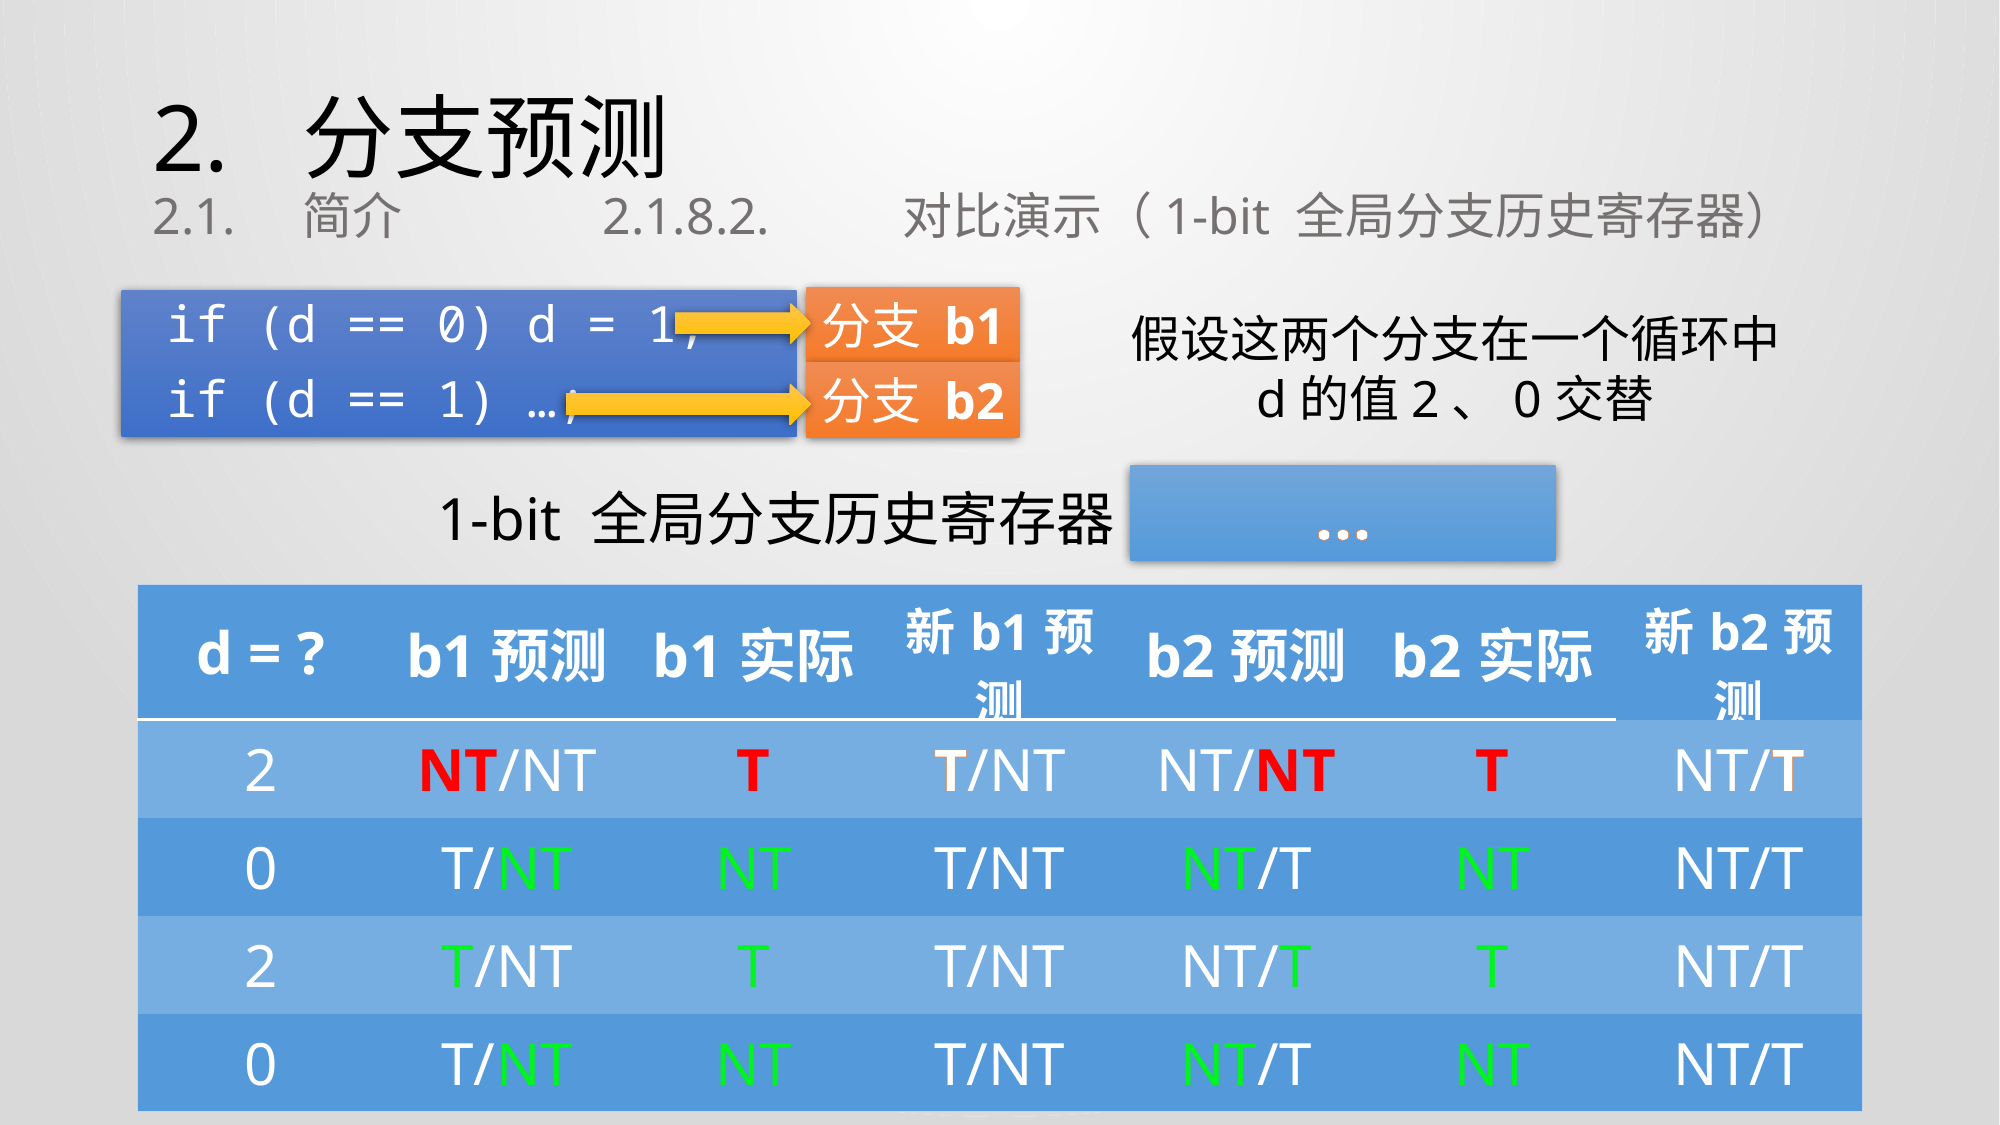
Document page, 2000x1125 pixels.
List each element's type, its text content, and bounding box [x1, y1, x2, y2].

table_cell NT/T [1616, 818, 1862, 916]
table_header 新b2预测 [1616, 585, 1862, 720]
table_cell NT [1369, 1014, 1616, 1111]
table_cell 0 [138, 1014, 384, 1111]
table_cell NT/T [1616, 720, 1862, 818]
table_cell T/NT [384, 1014, 630, 1111]
text_box 1-bit 全局分支历史寄存器 [422, 474, 1122, 560]
title 2. 分支预测 2.1. 简介 2.1.8.2. 对比演示（1-bit 全局分支历史寄存器） [137, 59, 1862, 278]
table_cell T [1369, 916, 1616, 1014]
table_header 新b1预测 [877, 585, 1123, 718]
table_cell NT [1369, 818, 1616, 916]
table_cell 2 [138, 916, 384, 1014]
table_cell NT/T [1123, 916, 1369, 1014]
table_cell 2 [138, 721, 384, 818]
table_cell NT [630, 1014, 877, 1111]
table_cell T/NT [384, 818, 630, 916]
table_cell T [630, 721, 877, 818]
table_cell NT/NT [384, 721, 630, 818]
table_header b1实际 [630, 585, 877, 718]
text_box [675, 302, 811, 344]
table_cell T [630, 916, 877, 1014]
table_cell T/NT [877, 916, 1123, 1014]
text_box … [1130, 465, 1556, 561]
table_cell NT/T [1616, 1014, 1862, 1111]
table_cell NT/NT [1123, 721, 1369, 818]
table_cell 0 [138, 818, 384, 916]
text_box 分支 b1 [806, 287, 1020, 358]
text_box 分支 b2 [806, 362, 1020, 438]
list if (d == 0) d = 1; if (d == 1) …; [121, 290, 797, 437]
table_cell NT/T [1616, 916, 1862, 1014]
table_cell NT/T [1123, 1014, 1369, 1111]
table_header b2预测 [1123, 585, 1369, 718]
table_cell T/NT [384, 916, 630, 1014]
table_cell NT [630, 818, 877, 916]
table_cell T/NT [877, 1014, 1123, 1111]
table_header b2实际 [1369, 585, 1616, 718]
table_header b1预测 [384, 585, 630, 718]
table_cell T [1369, 721, 1616, 818]
table_cell T/NT [877, 818, 1123, 916]
text_box [566, 383, 811, 426]
table_cell T/NT [877, 721, 1123, 818]
text_box 假设这两个分支在一个循环中 d的值2、0交替 [1115, 300, 1796, 436]
table_header d = ? [138, 585, 384, 718]
table_cell NT/T [1123, 818, 1369, 916]
